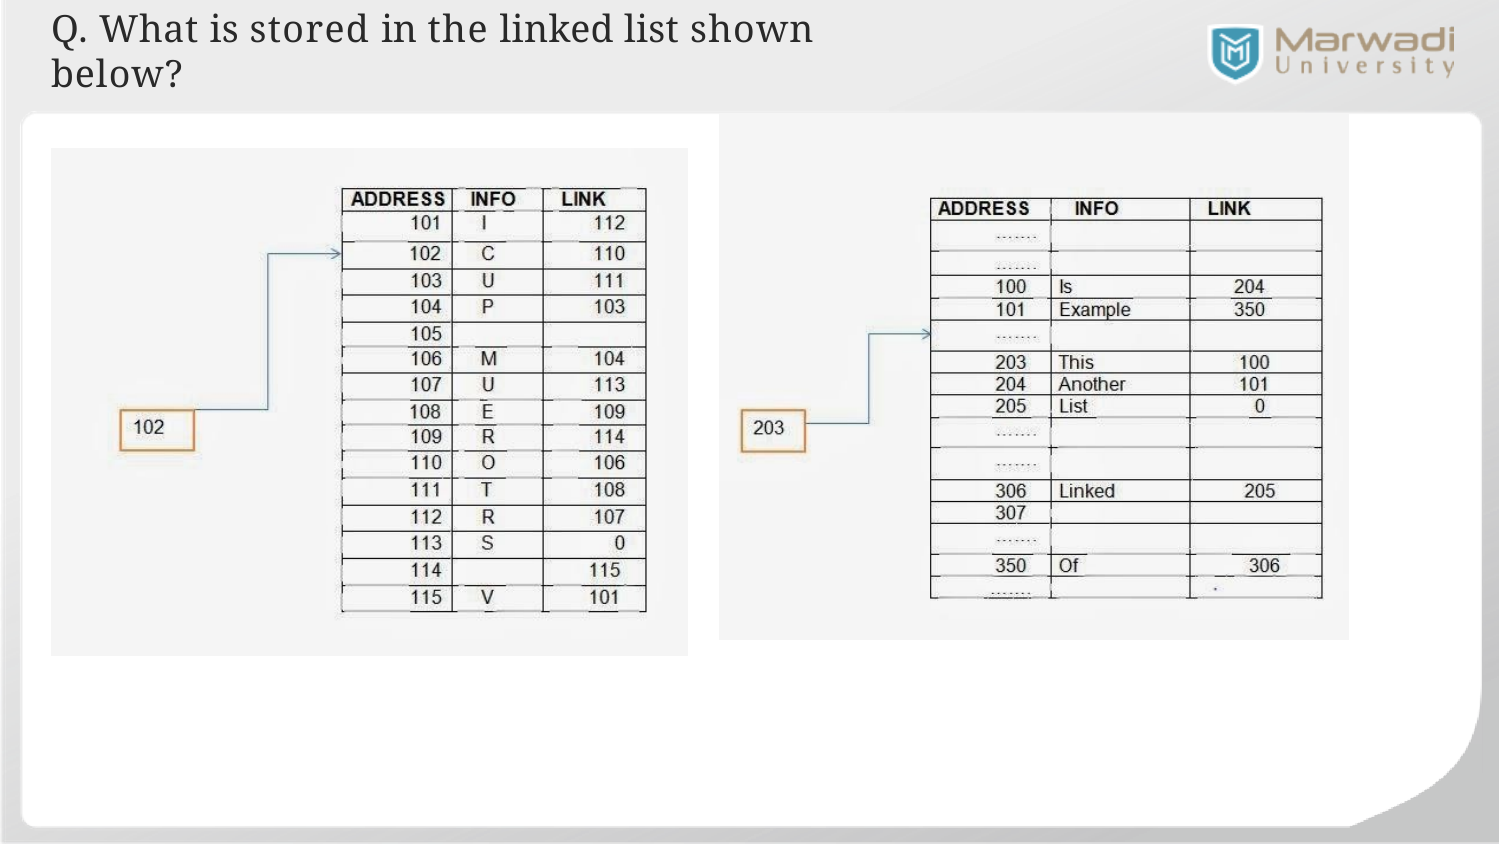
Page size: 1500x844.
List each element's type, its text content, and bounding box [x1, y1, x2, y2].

picture [0, 0, 1499, 844]
text_box Q. What is stored in the linked list shown below? [49, 3, 901, 96]
